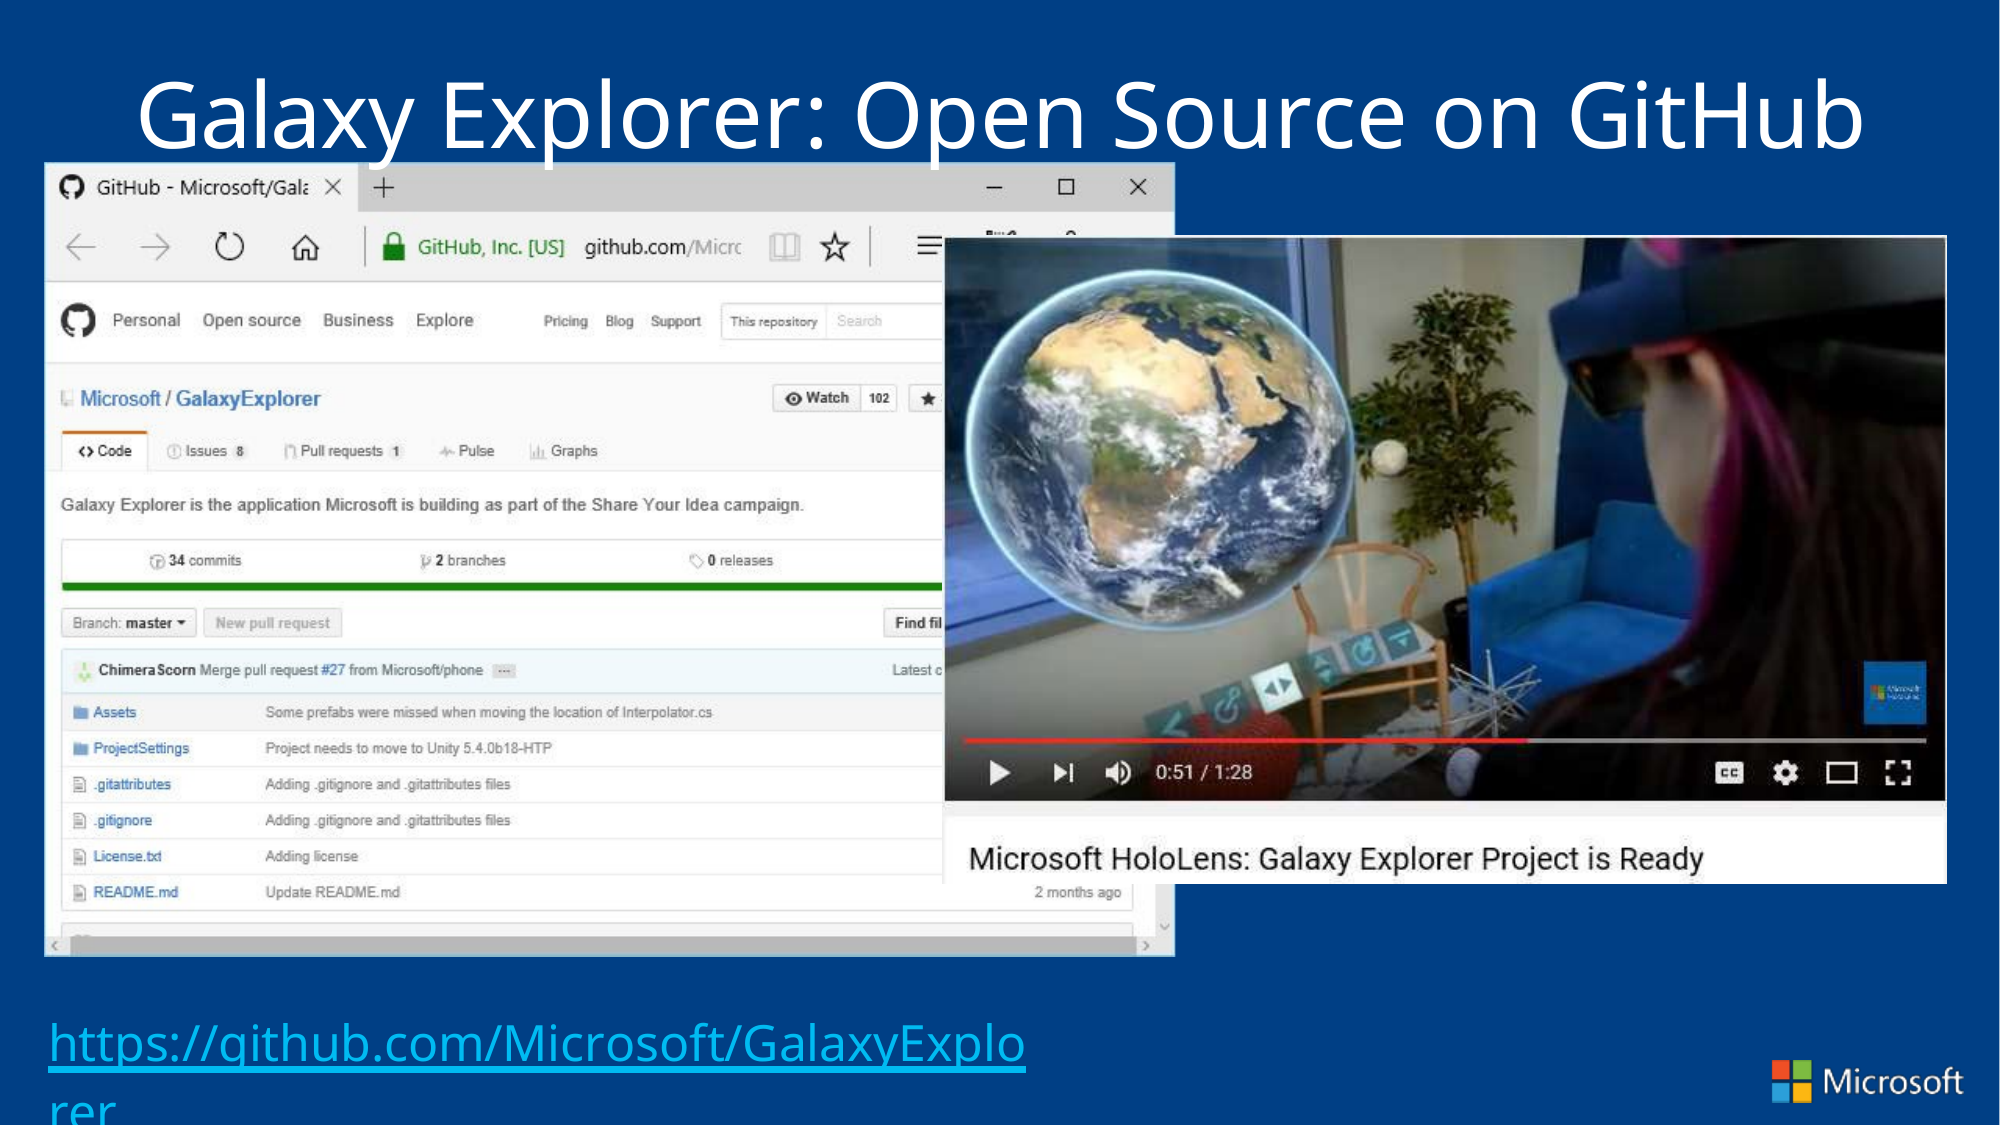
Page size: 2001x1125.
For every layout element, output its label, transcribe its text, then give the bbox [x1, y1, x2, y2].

text_box https://github.com/Microsoft/GalaxyExplorer [46, 1011, 1036, 1125]
picture [1771, 1060, 1964, 1103]
text_box [44, 162, 1176, 957]
title Galaxy Explorer: Open Source on GitHub [57, 56, 1943, 153]
text_box [942, 235, 1947, 884]
